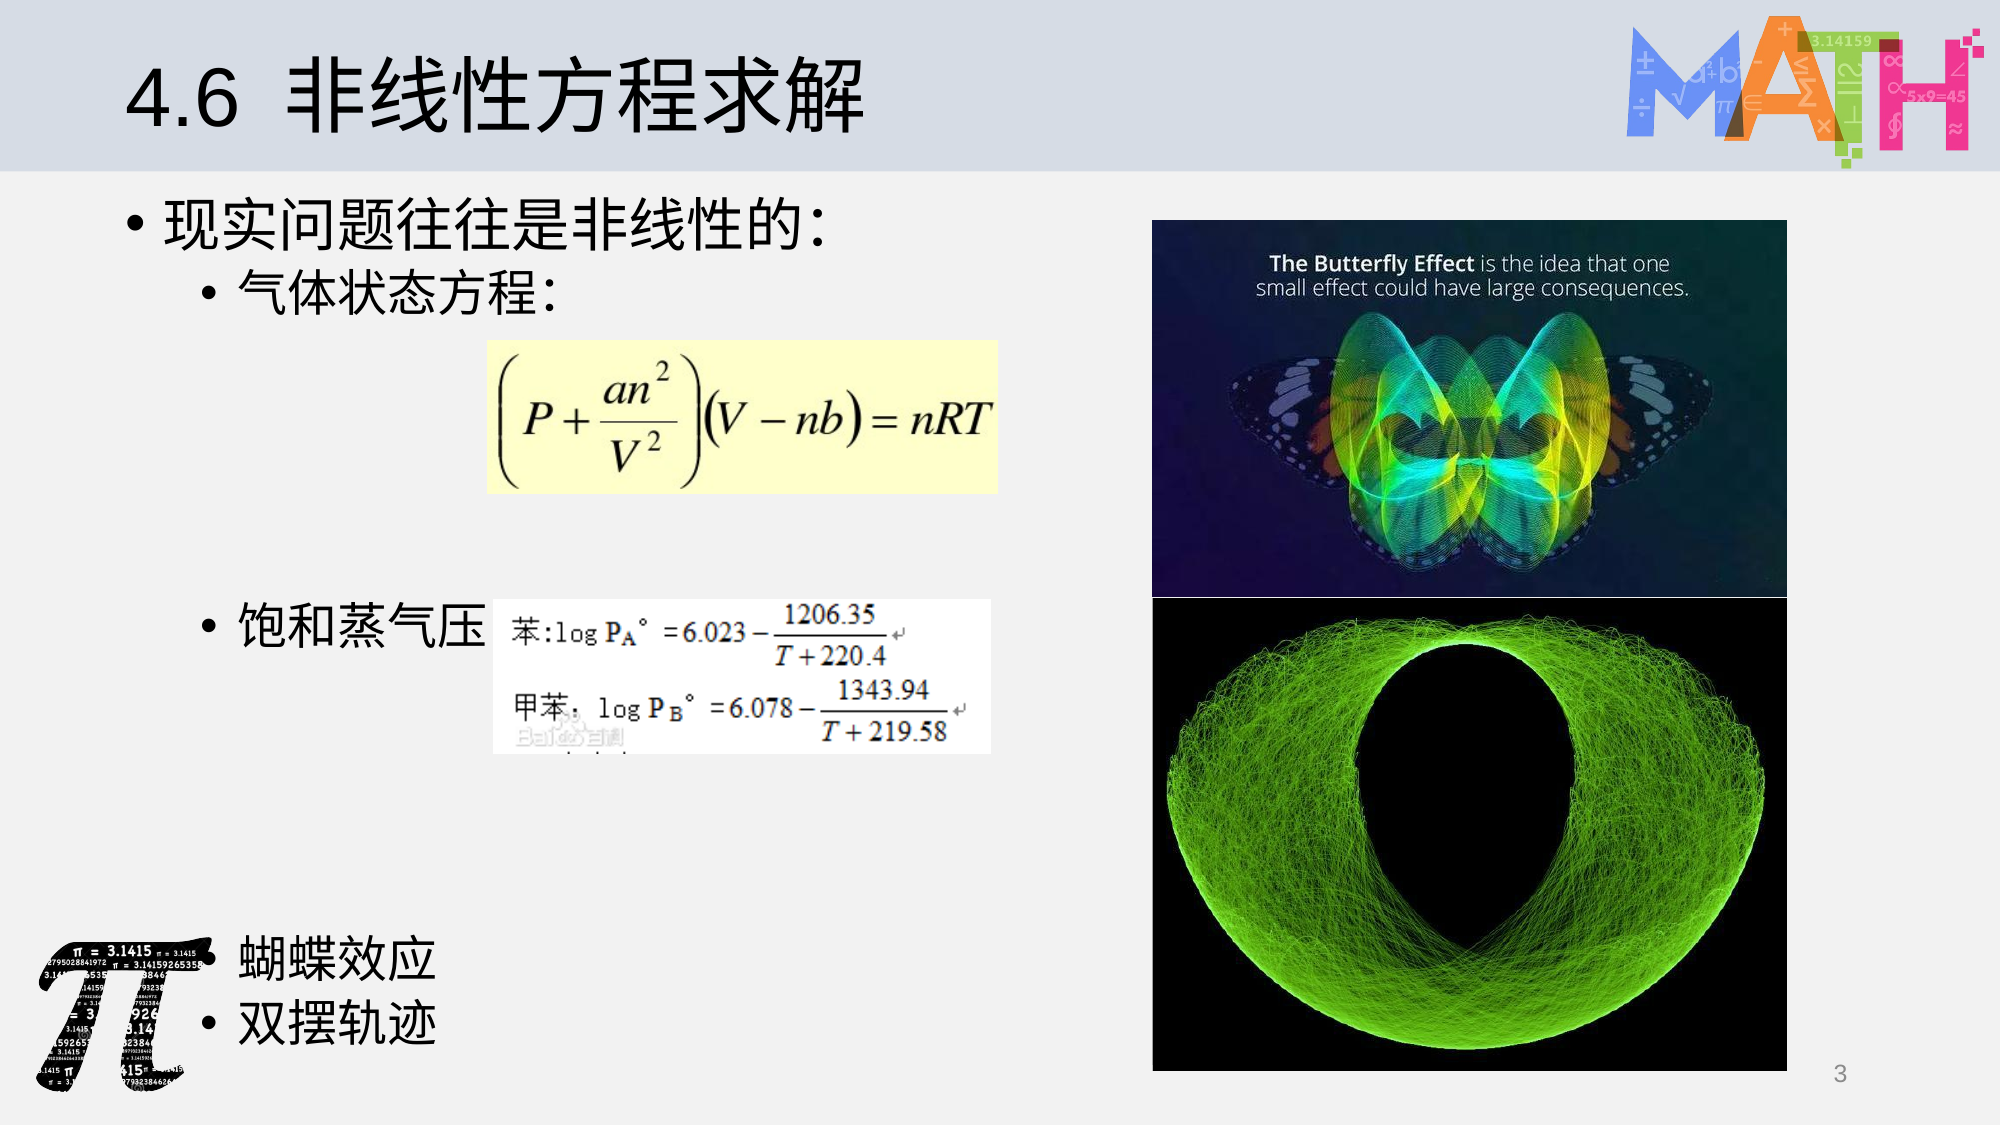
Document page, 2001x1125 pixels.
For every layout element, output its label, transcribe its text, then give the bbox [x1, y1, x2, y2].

picture [36, 937, 212, 1092]
picture [1152, 220, 1787, 597]
picture [1626, 15, 1984, 169]
title 4.6 非线性方程求解 [109, 18, 1890, 153]
picture [486, 340, 998, 494]
picture [1152, 598, 1787, 1071]
list 现实问题往往是非线性的： 气体状态方程： 饱和蒸气压： 蝴蝶效应 双摆轨迹 [109, 180, 1890, 1043]
slide_number 3 [1412, 1043, 1863, 1103]
picture [493, 599, 991, 754]
